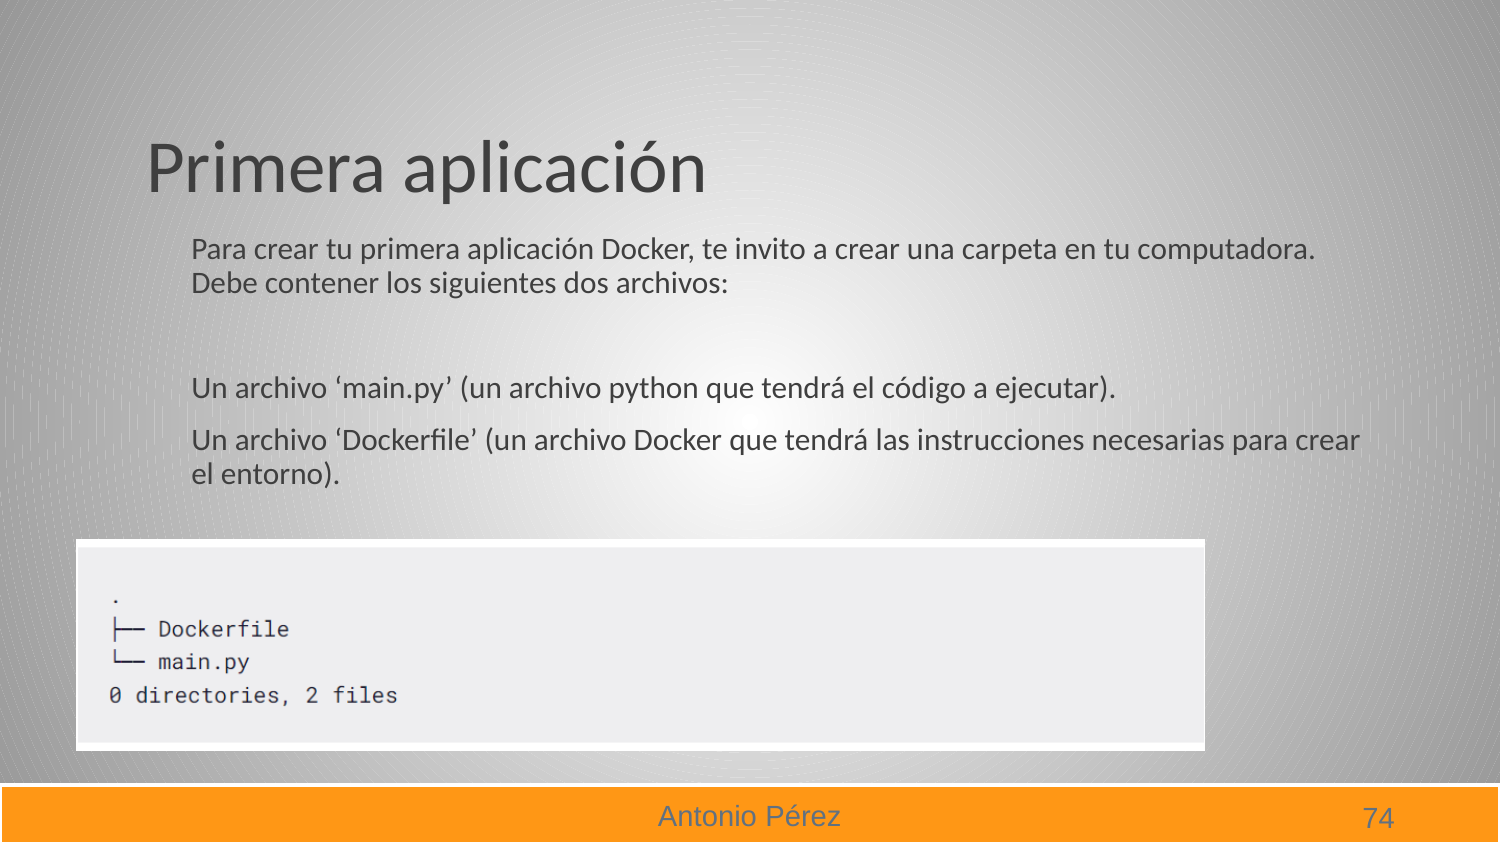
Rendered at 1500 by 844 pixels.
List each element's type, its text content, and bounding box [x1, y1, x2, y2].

picture [76, 539, 1206, 751]
title Primera aplicación [135, 35, 1373, 214]
list Para crear tu primera aplicación Docker, te invito a crear una carpeta en tu computadora. Debe contener los siguientes dos archivos: Un archivo ‘main.py’ (un archivo python que tendrá el código a ejecutar). Un archivo ‘Dockerfile’ (un archivo Docker que tendrá las instrucciones necesarias para crear el entorno). [135, 227, 1373, 723]
